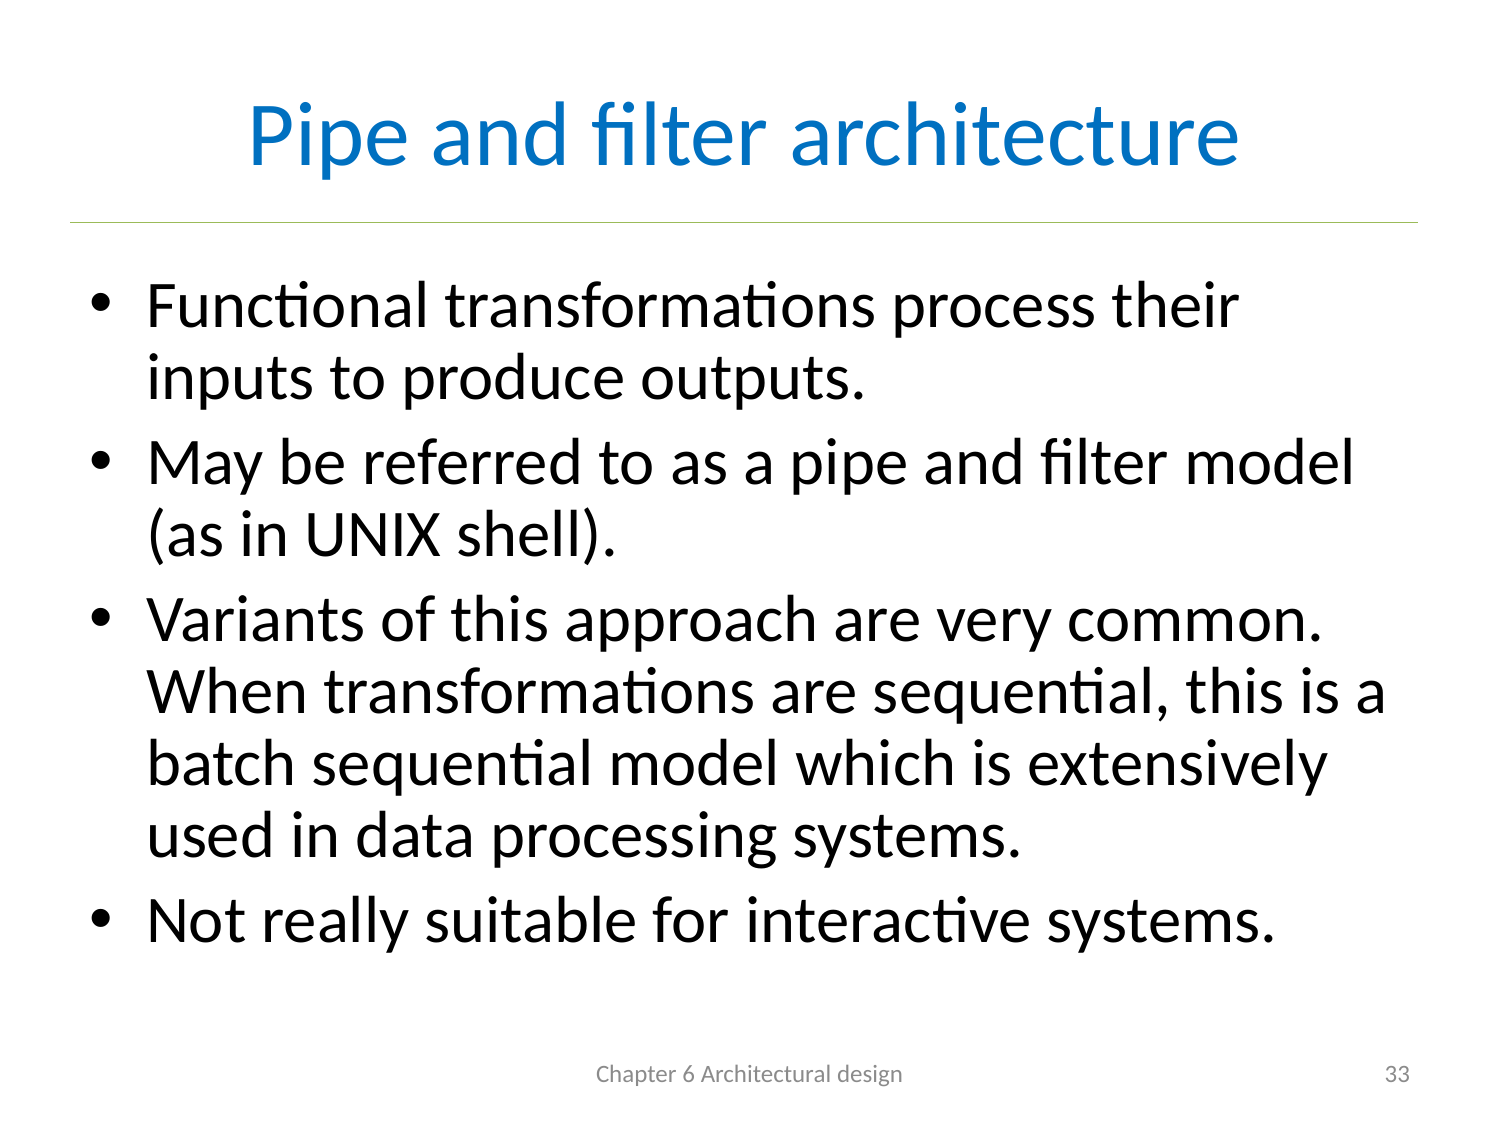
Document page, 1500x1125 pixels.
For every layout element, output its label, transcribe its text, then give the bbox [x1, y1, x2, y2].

title Pipe and filter architecture [70, 35, 1421, 223]
slide_number 33 [1074, 1042, 1425, 1103]
list Functional transformations process their inputs to produce outputs. May be referred to as a pipe and filter model (as in UNIX shell). Variants of this approach are very common. When transformations are sequential, this is a batch sequential model which is extensively used in data processing systems. Not really suitable for interactive systems. [75, 262, 1425, 1005]
footer Chapter 6 Architectural design [512, 1042, 988, 1103]
